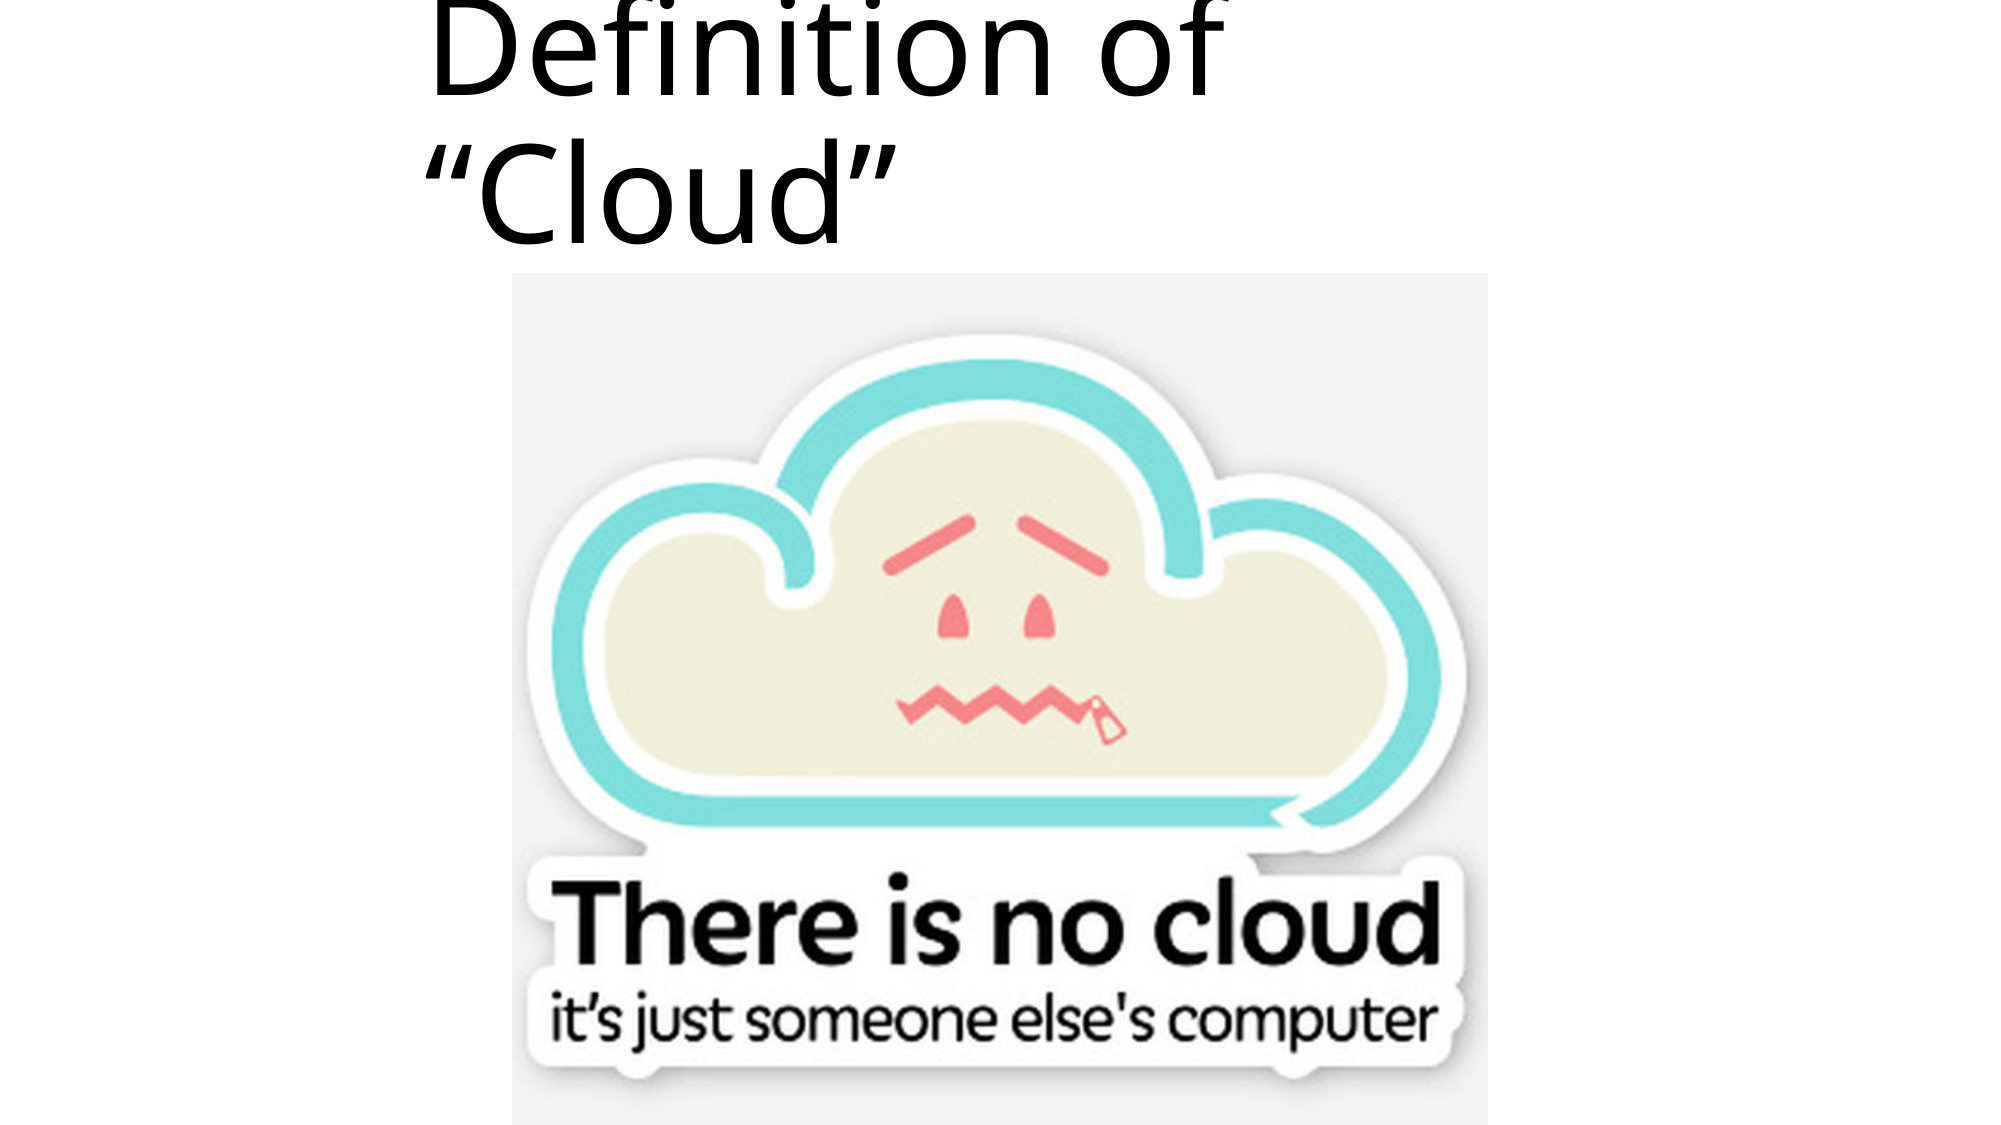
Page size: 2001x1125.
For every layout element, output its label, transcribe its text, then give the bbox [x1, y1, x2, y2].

title Definition of “Cloud” [409, 16, 1591, 234]
picture [512, 273, 1488, 1125]
